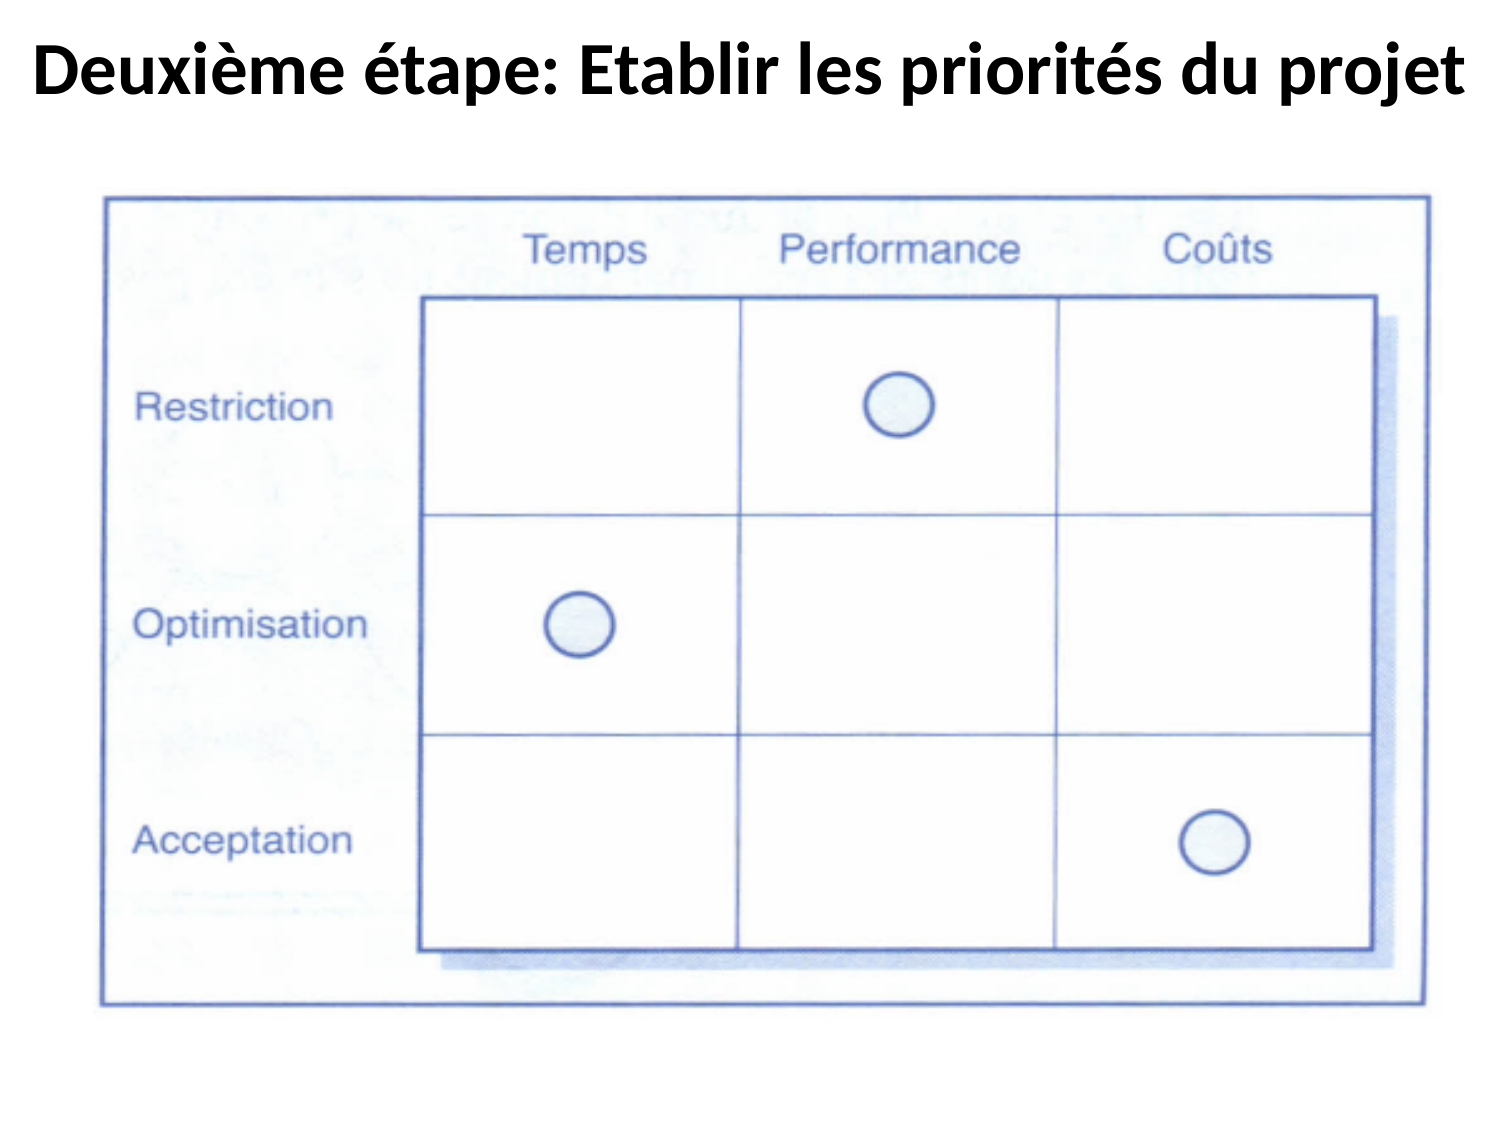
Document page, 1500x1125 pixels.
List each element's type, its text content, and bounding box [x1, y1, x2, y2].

title Deuxième étape: Etablir les priorités du projet [0, 0, 1500, 129]
picture [93, 187, 1442, 1020]
